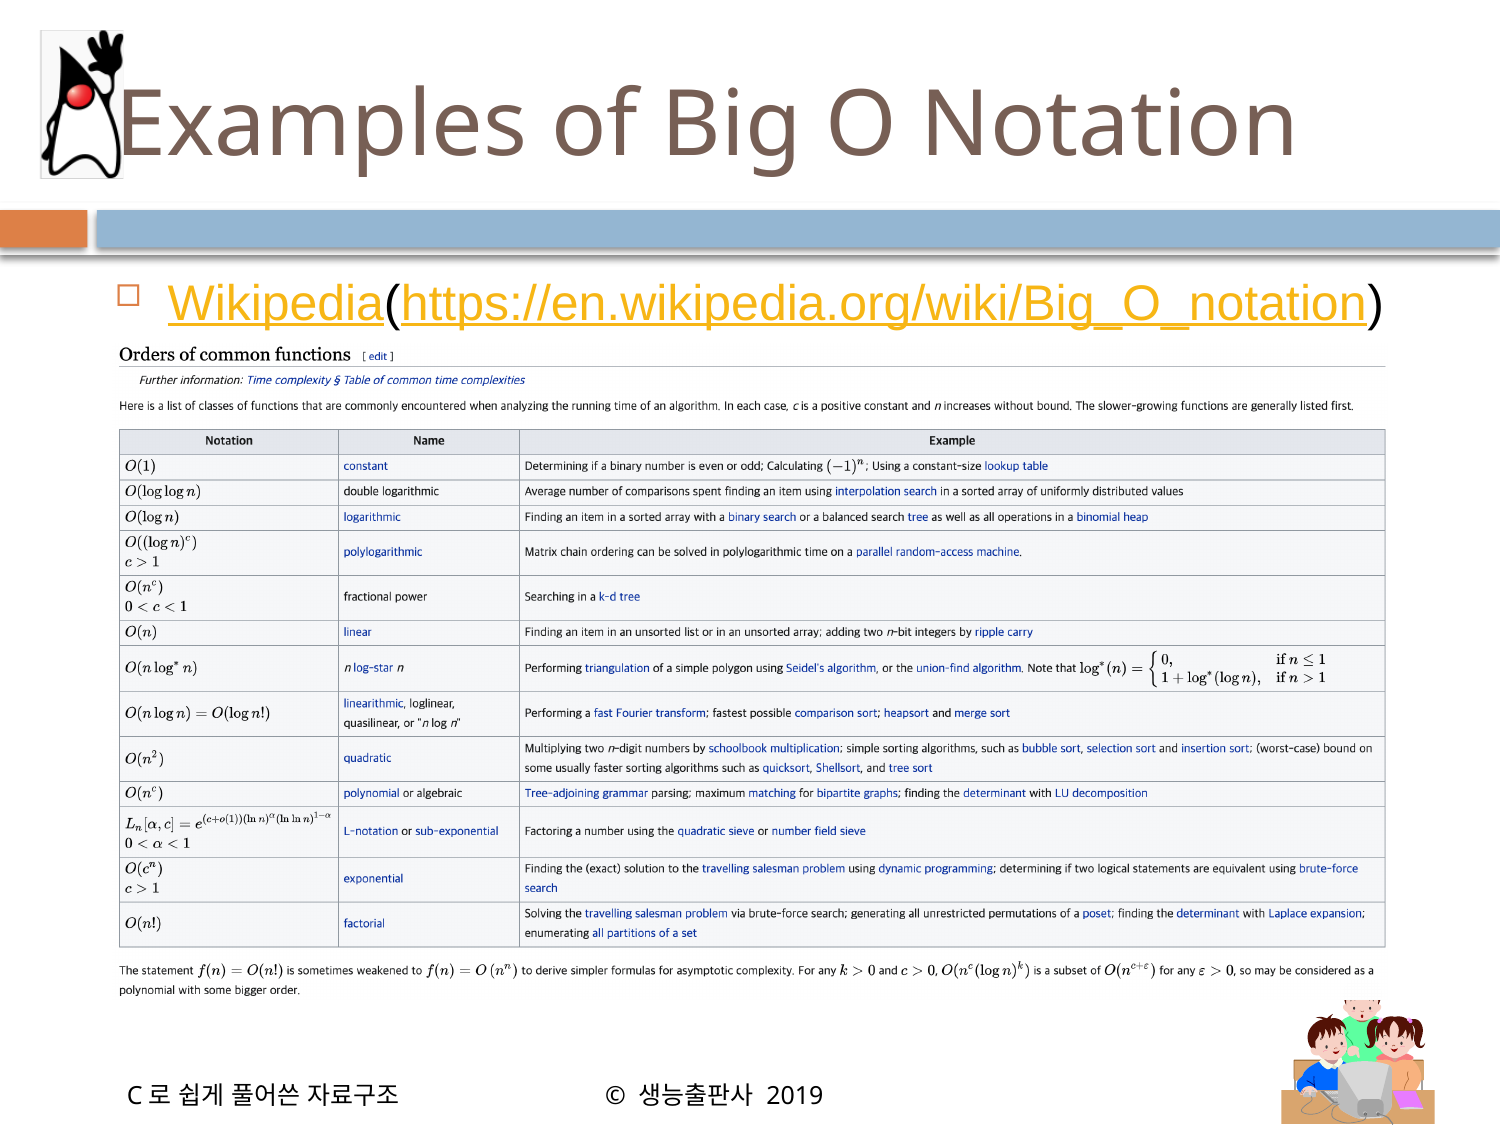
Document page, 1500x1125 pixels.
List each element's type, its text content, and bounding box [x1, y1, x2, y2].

picture [112, 343, 1388, 1000]
title Examples of Big O Notation [100, 37, 1438, 200]
picture [39, 30, 124, 179]
list Wikipedia(https://en.wikipedia.org/wiki/Big_O_notation) [100, 262, 1438, 1000]
